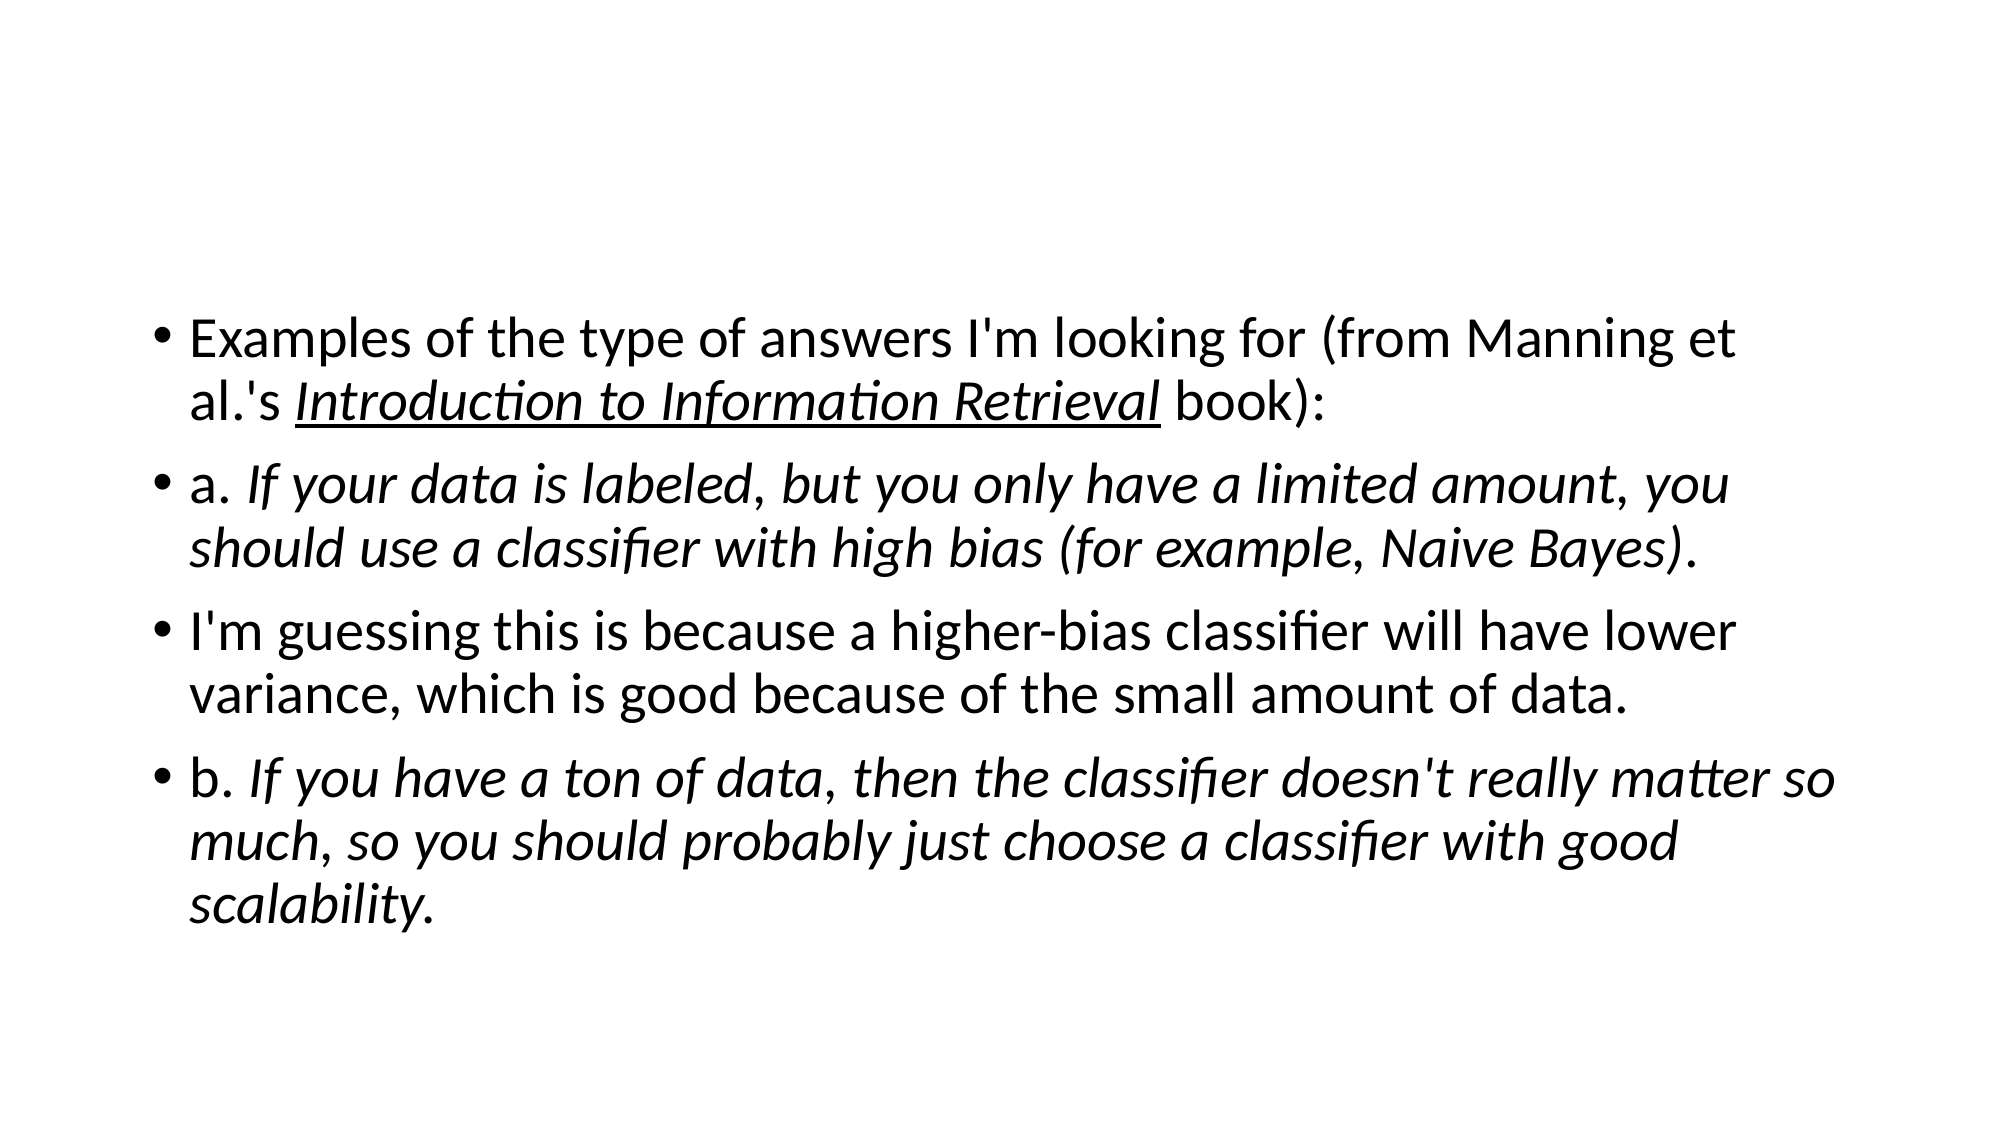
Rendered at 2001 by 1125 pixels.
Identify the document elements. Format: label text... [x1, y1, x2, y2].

list Examples of the type of answers I'm looking for (from Manning et al.'s Introduction to Information Retrieval book): a. If your data is labeled, but you only have a limited amount, you should use a classifier with high bias (for example, Naive Bayes). I'm guessing this is because a higher-bias classifier will have lower variance, which is good because of the small amount of data. b. If you have a ton of data, then the classifier doesn't really matter so much, so you should probably just choose a classifier with good scalability. [137, 299, 1863, 1014]
